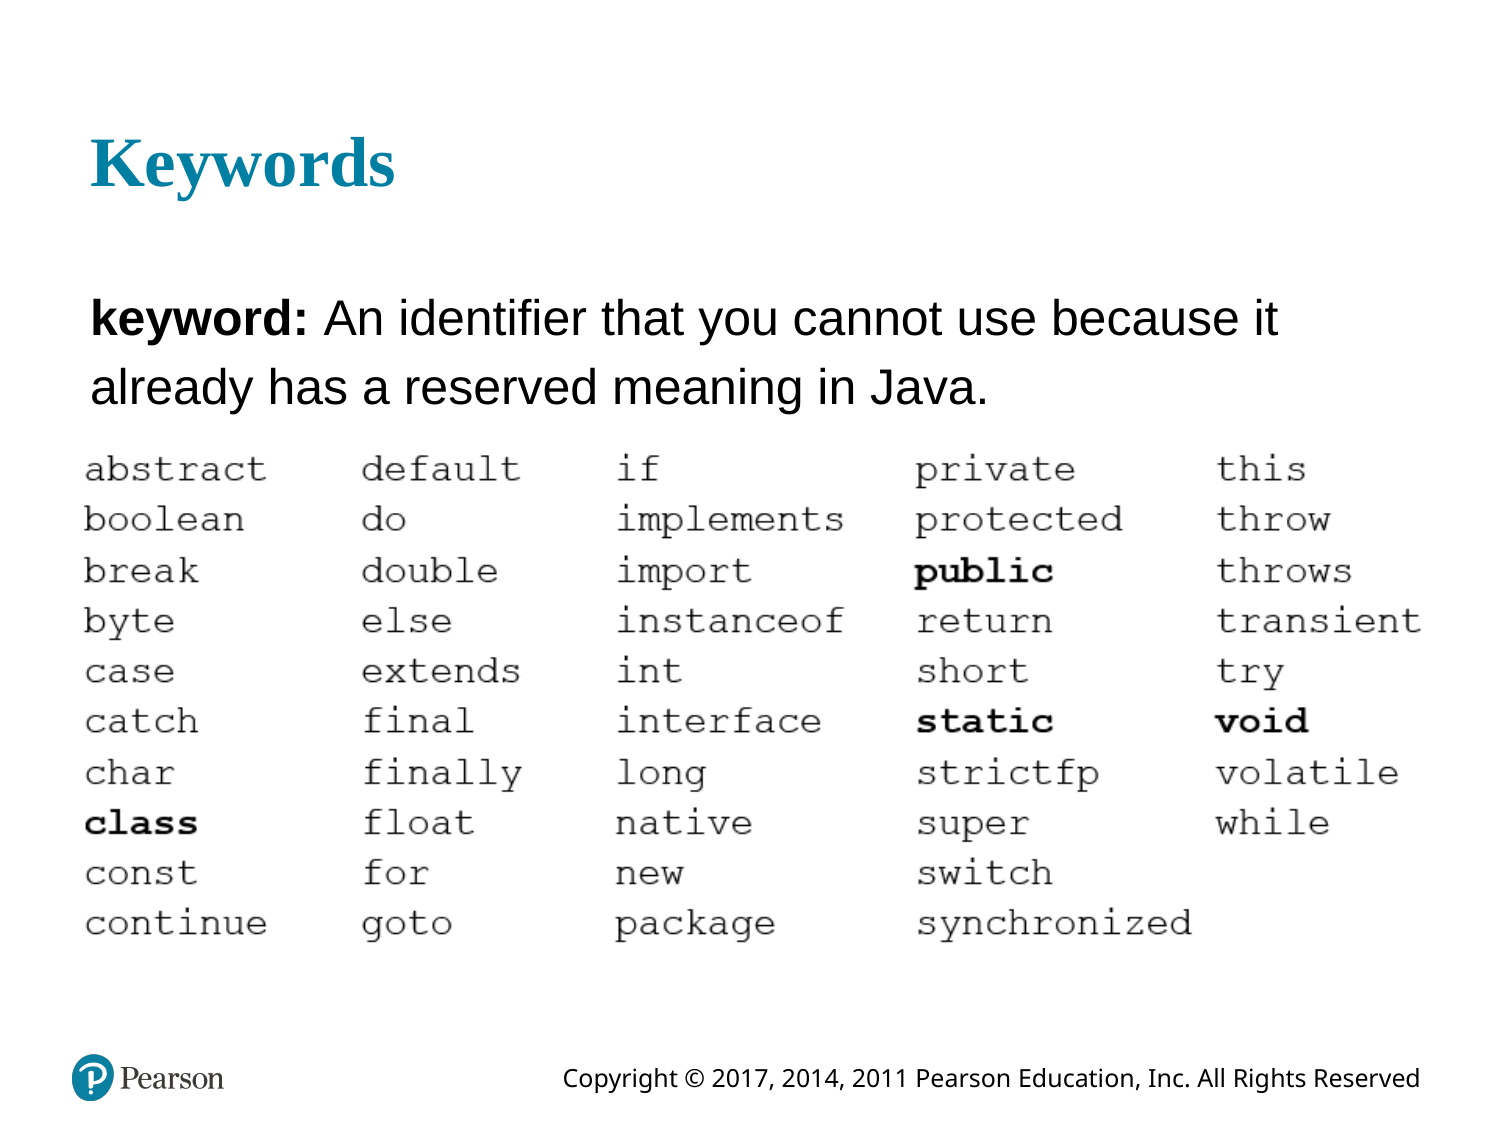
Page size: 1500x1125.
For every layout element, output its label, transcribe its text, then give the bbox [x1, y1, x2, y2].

title Keywords [75, 35, 1425, 216]
picture [72, 1054, 88, 1070]
picture [72, 1087, 83, 1101]
picture [98, 1054, 224, 1101]
picture [80, 1063, 106, 1088]
list keyword: An identifier that you cannot use because it already has a reserved meaning in Java. [75, 262, 1425, 440]
picture [74, 440, 1426, 948]
